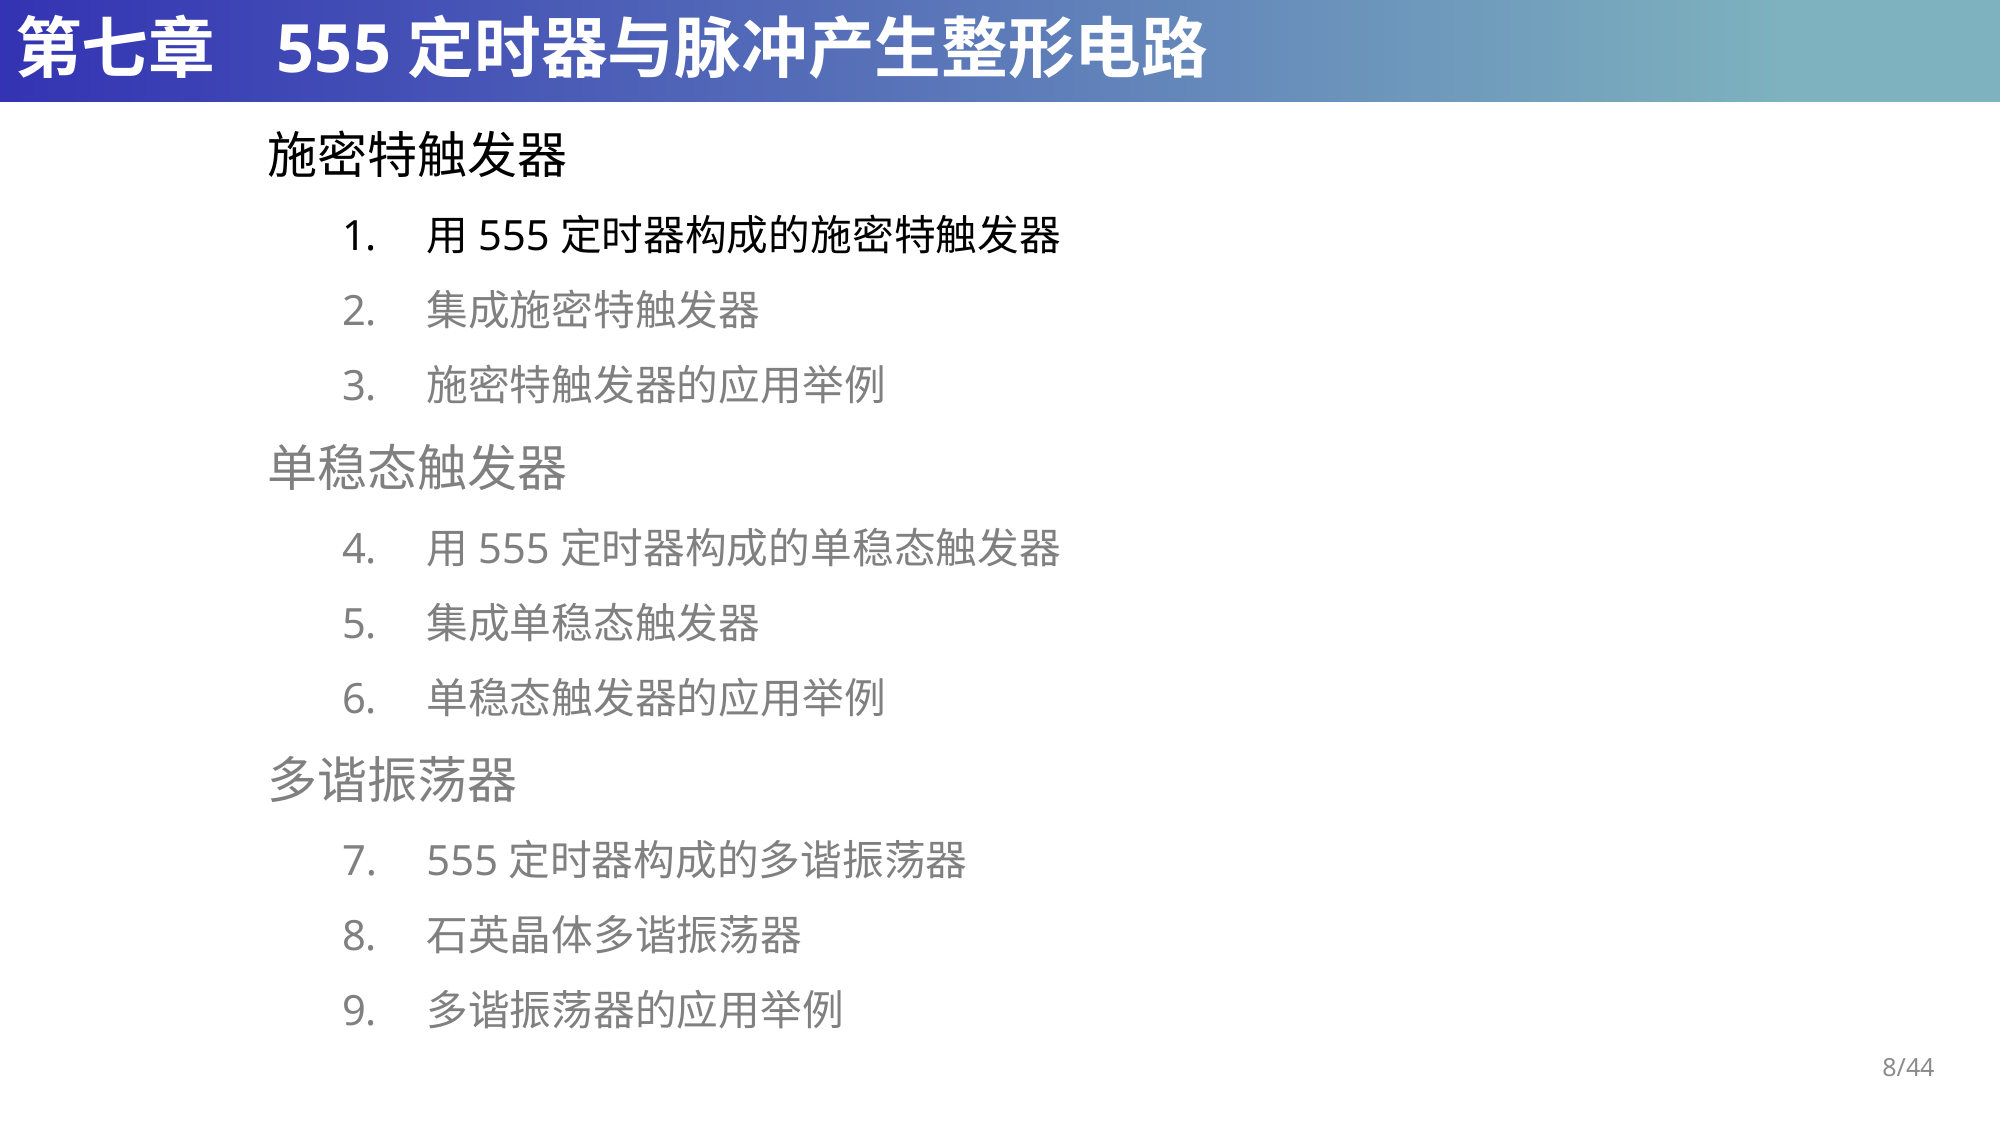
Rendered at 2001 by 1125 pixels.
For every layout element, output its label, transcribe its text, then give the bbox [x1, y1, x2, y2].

slide_number 8/44 [1753, 1038, 1950, 1099]
title 第七章 555定时器与脉冲产生整形电路 [0, 0, 2000, 102]
text_box 施密特触发器 用555定时器构成的施密特触发器 集成施密特触发器 施密特触发器的应用举例 单稳态触发器 用555定时器构成的单稳态触发器 集成单稳态触发器 单稳态触发器的应用举例 多谐振荡器 555定时器构成的多谐振荡器 石英晶体多谐振荡器 多谐振荡器的应用举例 [252, 101, 1180, 1042]
